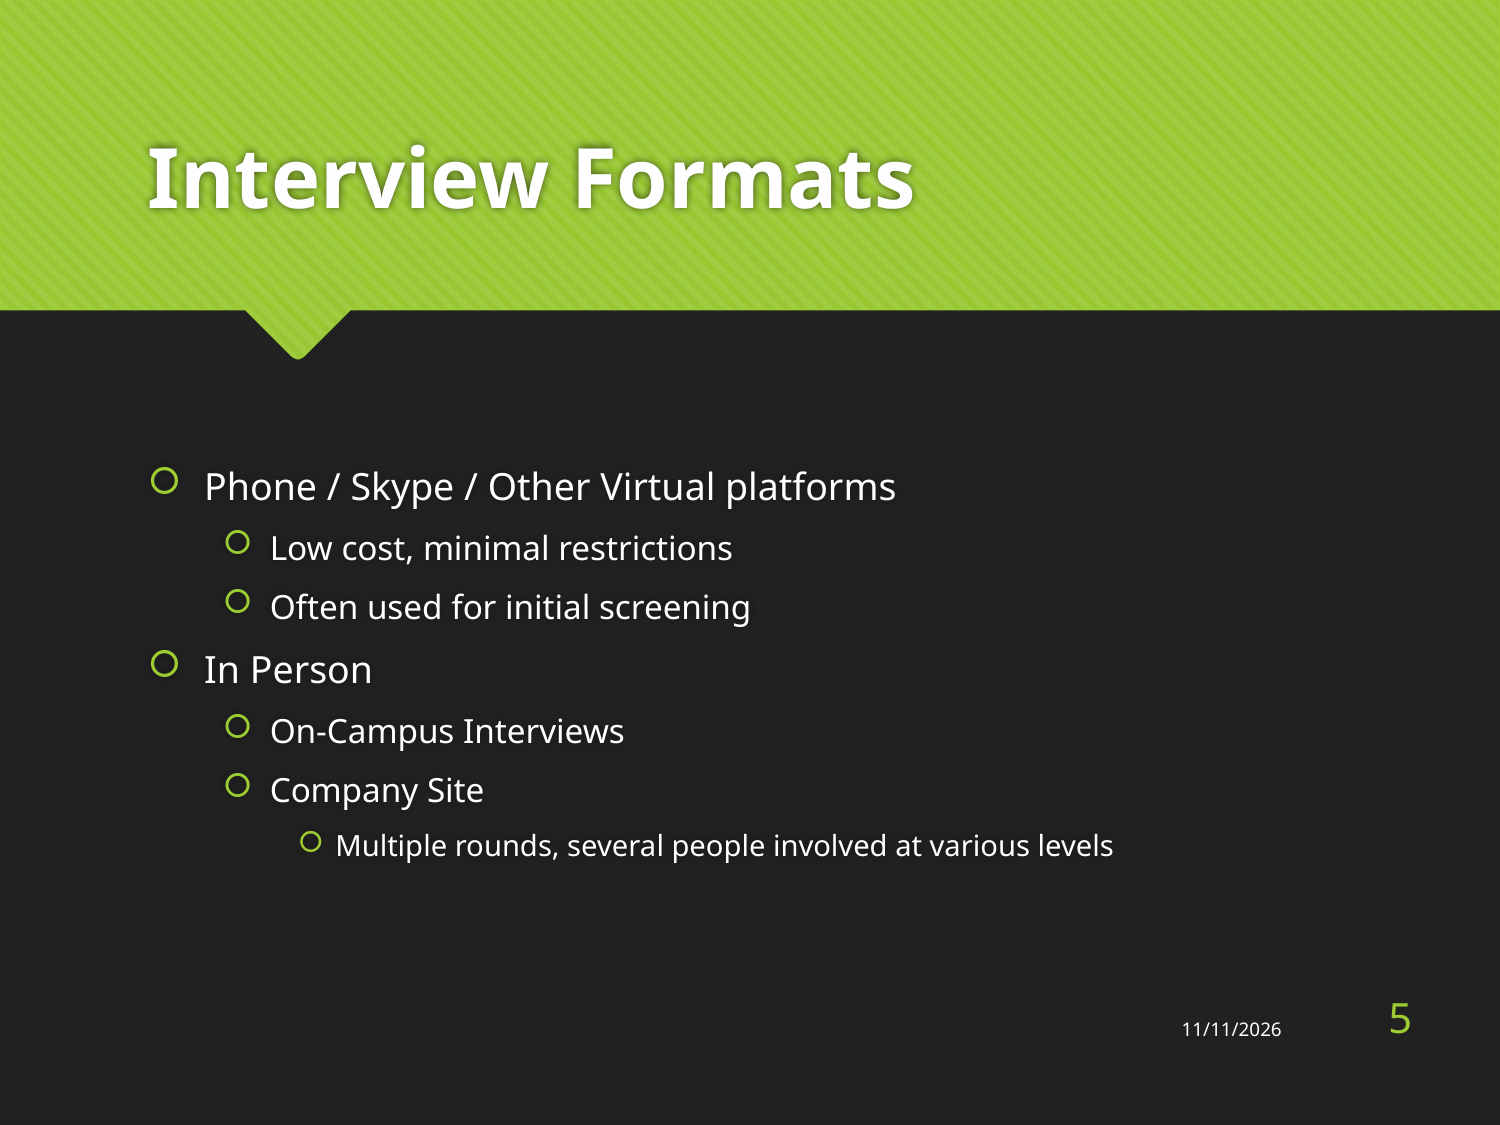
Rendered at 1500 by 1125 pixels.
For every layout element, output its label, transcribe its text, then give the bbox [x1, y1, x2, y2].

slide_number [1133, 991, 1296, 1051]
slide_number 5 [1296, 970, 1428, 1051]
title Interview Formats [132, 73, 1368, 233]
list Phone / Skype / Other Virtual platforms Low cost, minimal restrictions Often used for initial screening In Person On-Campus Interviews Company Site Multiple rounds, several people involved at various levels [132, 364, 1368, 962]
